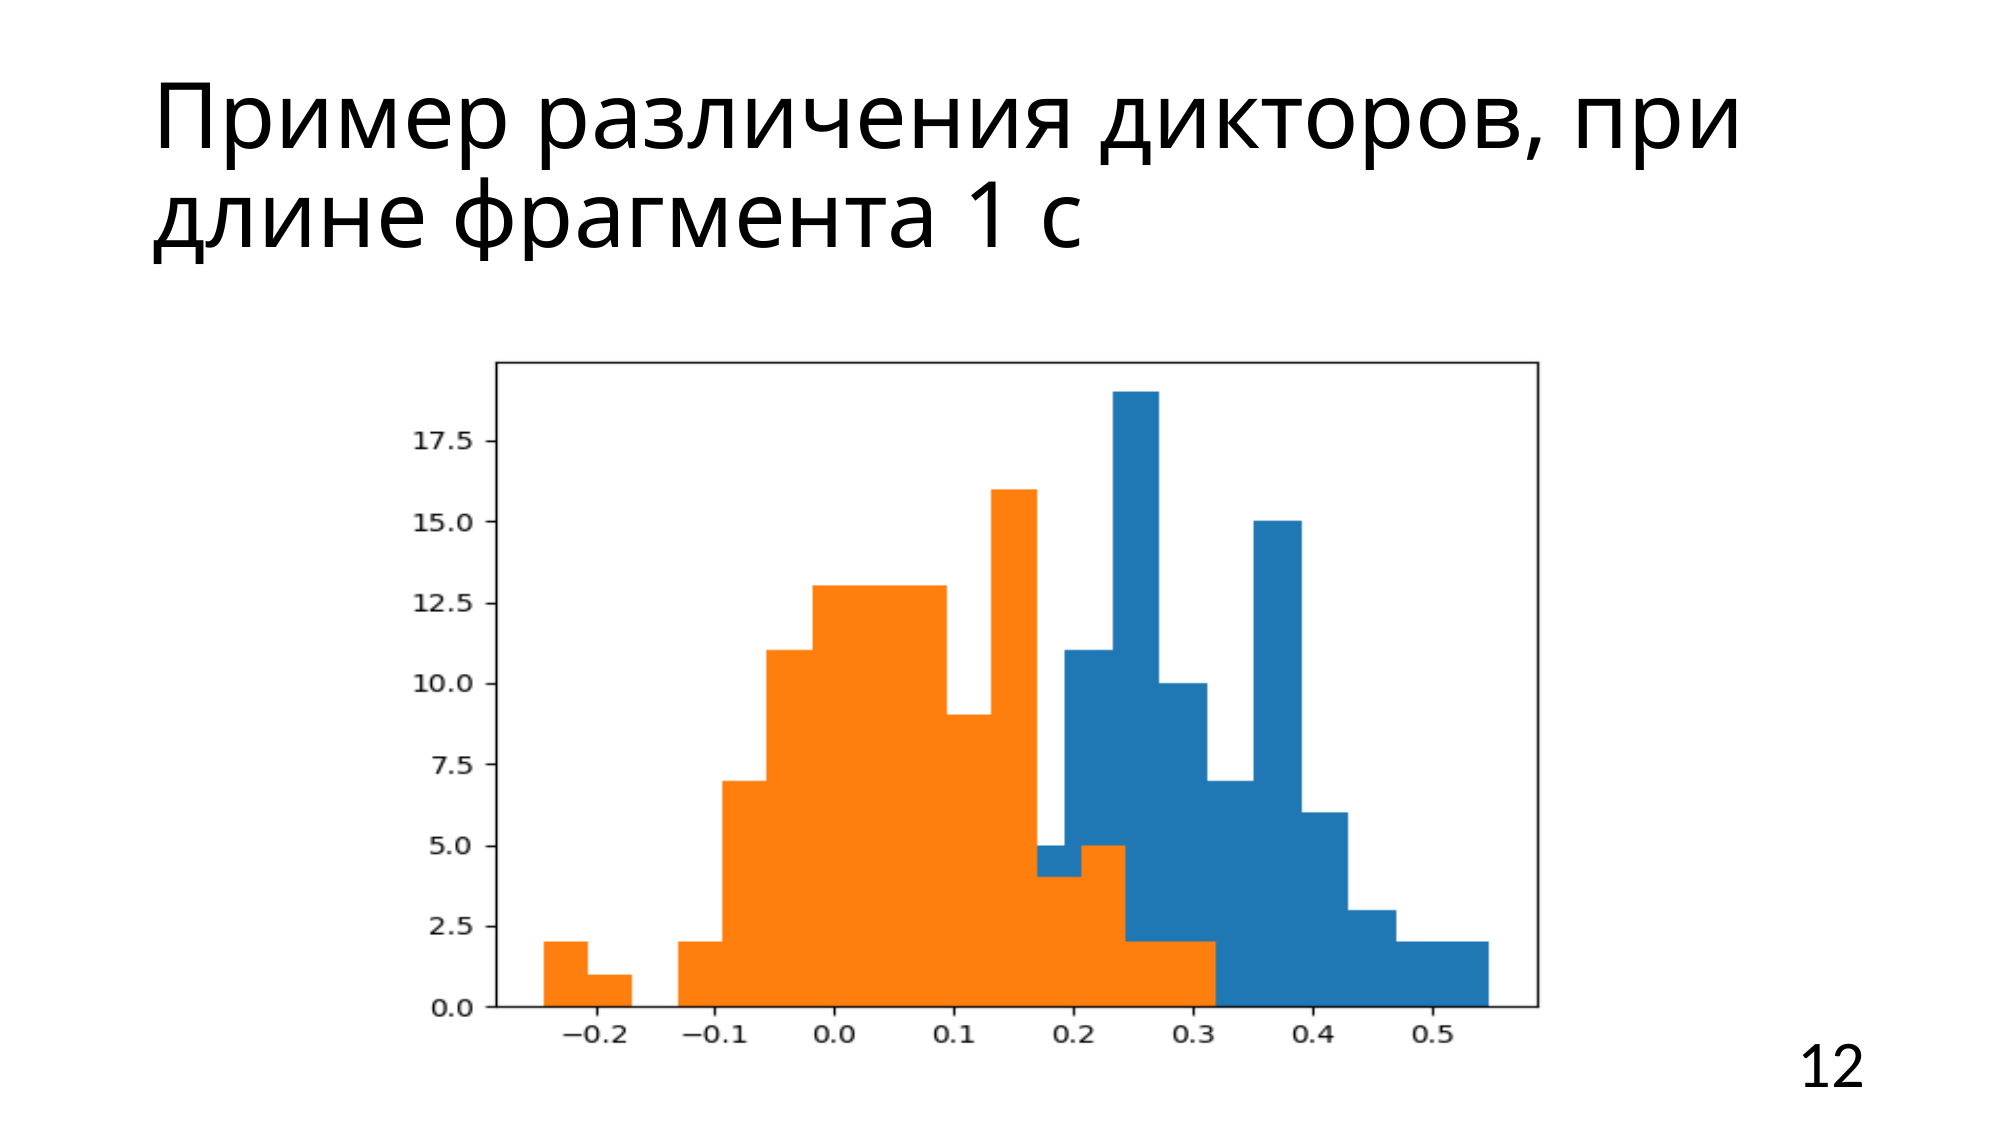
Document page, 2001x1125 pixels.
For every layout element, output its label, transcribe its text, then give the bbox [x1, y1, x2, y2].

title Пример различения дикторов, при длине фрагмента 1 с [137, 59, 1863, 278]
text_box 12 [1782, 1013, 2000, 1108]
picture [328, 261, 1672, 1099]
